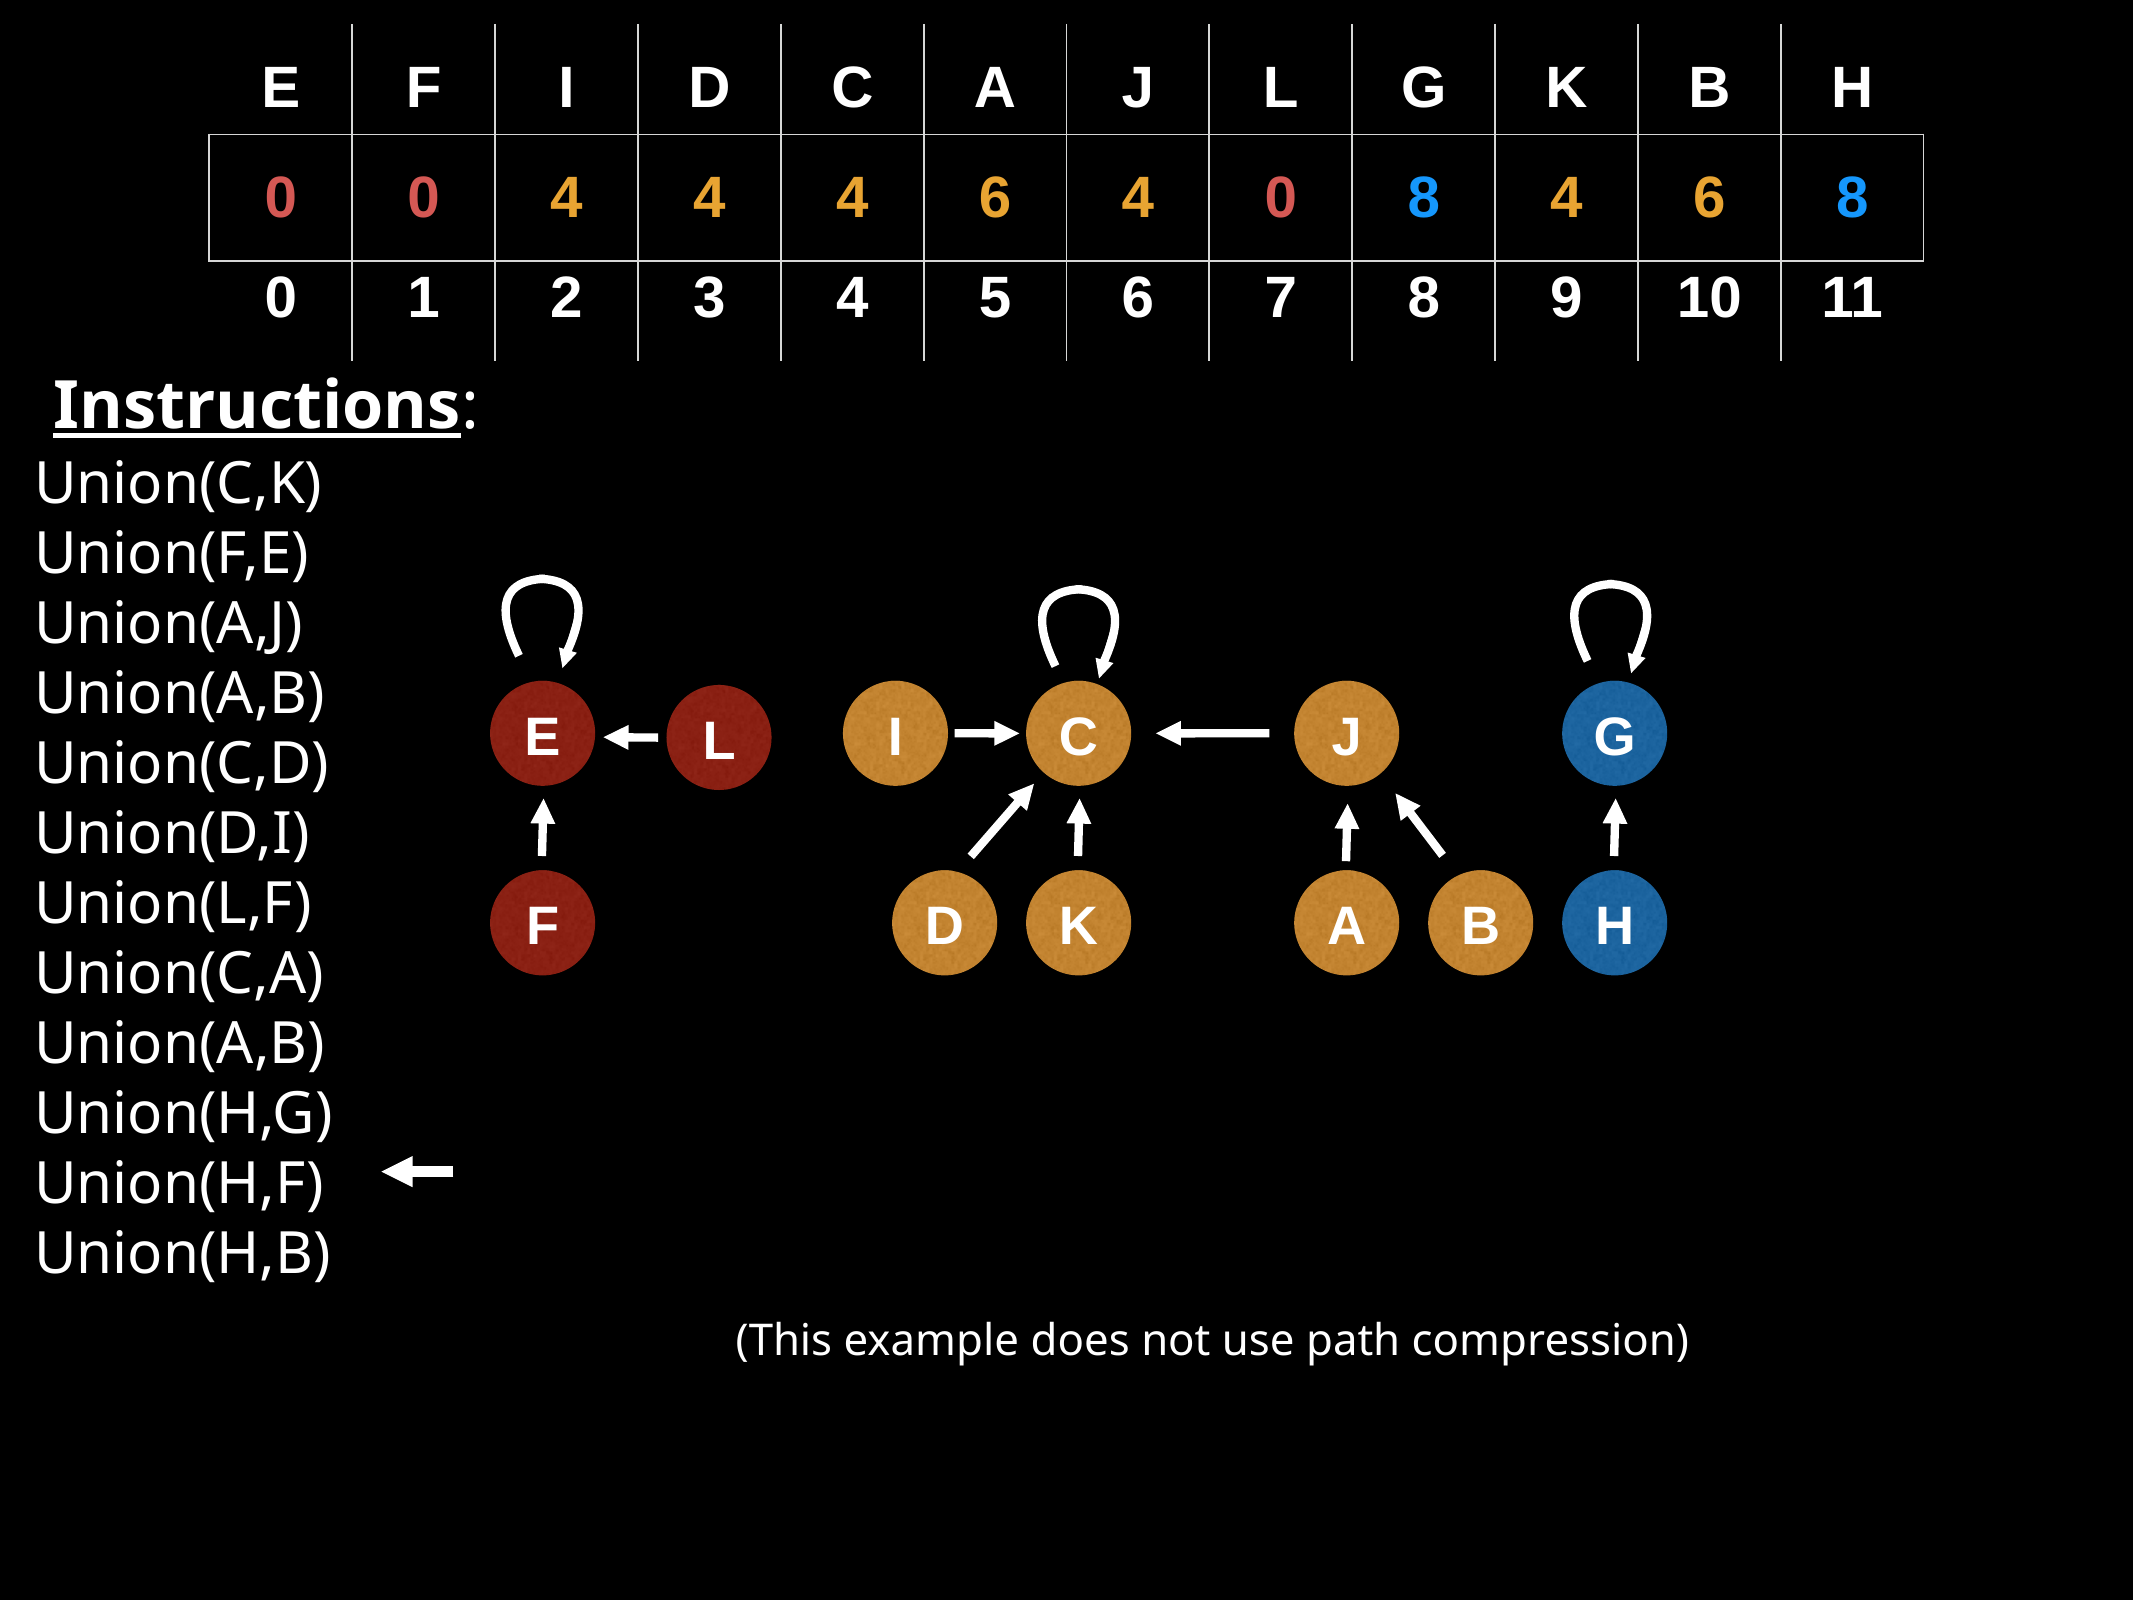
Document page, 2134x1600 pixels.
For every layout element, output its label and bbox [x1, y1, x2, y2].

text_box [1026, 870, 1132, 976]
table_header [1639, 135, 1780, 260]
table_header [639, 24, 780, 134]
table_header [1782, 24, 1924, 134]
table_header [1353, 135, 1494, 260]
text_box [892, 870, 998, 976]
table_header [782, 135, 923, 260]
table_header [209, 262, 351, 361]
table_header [639, 135, 780, 260]
table_header [353, 262, 494, 361]
table_header [782, 24, 923, 134]
text_box [536, 798, 550, 857]
table_header [209, 24, 351, 134]
table_header [1353, 262, 1494, 361]
table_header [496, 262, 637, 361]
text_box [666, 684, 772, 791]
text_box [1395, 793, 1443, 856]
table_header [1496, 24, 1637, 134]
text_box [1294, 680, 1400, 786]
table_header [925, 262, 1066, 361]
text_box [1073, 798, 1086, 857]
table_header [1210, 135, 1351, 260]
table_header [1496, 135, 1637, 260]
table_header [1067, 135, 1208, 260]
text_box [1155, 727, 1270, 740]
text_box [1042, 589, 1116, 679]
text_box [970, 783, 1034, 857]
table_header [353, 24, 494, 134]
table_header [782, 262, 923, 361]
text_box [1609, 798, 1622, 857]
text_box [727, 1303, 1699, 1373]
table_header [1067, 24, 1208, 134]
text_box [1562, 870, 1668, 976]
text_box [603, 731, 659, 744]
table_header [1210, 262, 1351, 361]
text_box [490, 680, 596, 786]
table_header [925, 24, 1066, 134]
text_box [25, 353, 488, 1294]
table_header [1639, 262, 1780, 361]
table_header [496, 135, 637, 260]
table_header [925, 135, 1066, 260]
text_box [1294, 870, 1400, 976]
table_header [353, 135, 494, 260]
table_header [496, 24, 637, 134]
text_box [1574, 583, 1648, 674]
table_header [1210, 24, 1351, 134]
text_box [1428, 870, 1534, 976]
table_header [1496, 262, 1637, 361]
table_header [639, 262, 780, 361]
text_box [842, 680, 949, 786]
table_header [1782, 262, 1924, 361]
table_header [1353, 24, 1494, 134]
text_box [1562, 680, 1668, 786]
table_header [1782, 135, 1923, 260]
table_header [210, 135, 351, 260]
table_header [1639, 24, 1780, 134]
text_box [1341, 803, 1354, 862]
table_header [1067, 262, 1208, 361]
text_box [505, 578, 579, 669]
text_box [490, 870, 596, 976]
text_box [954, 727, 1020, 740]
text_box [1026, 680, 1132, 786]
